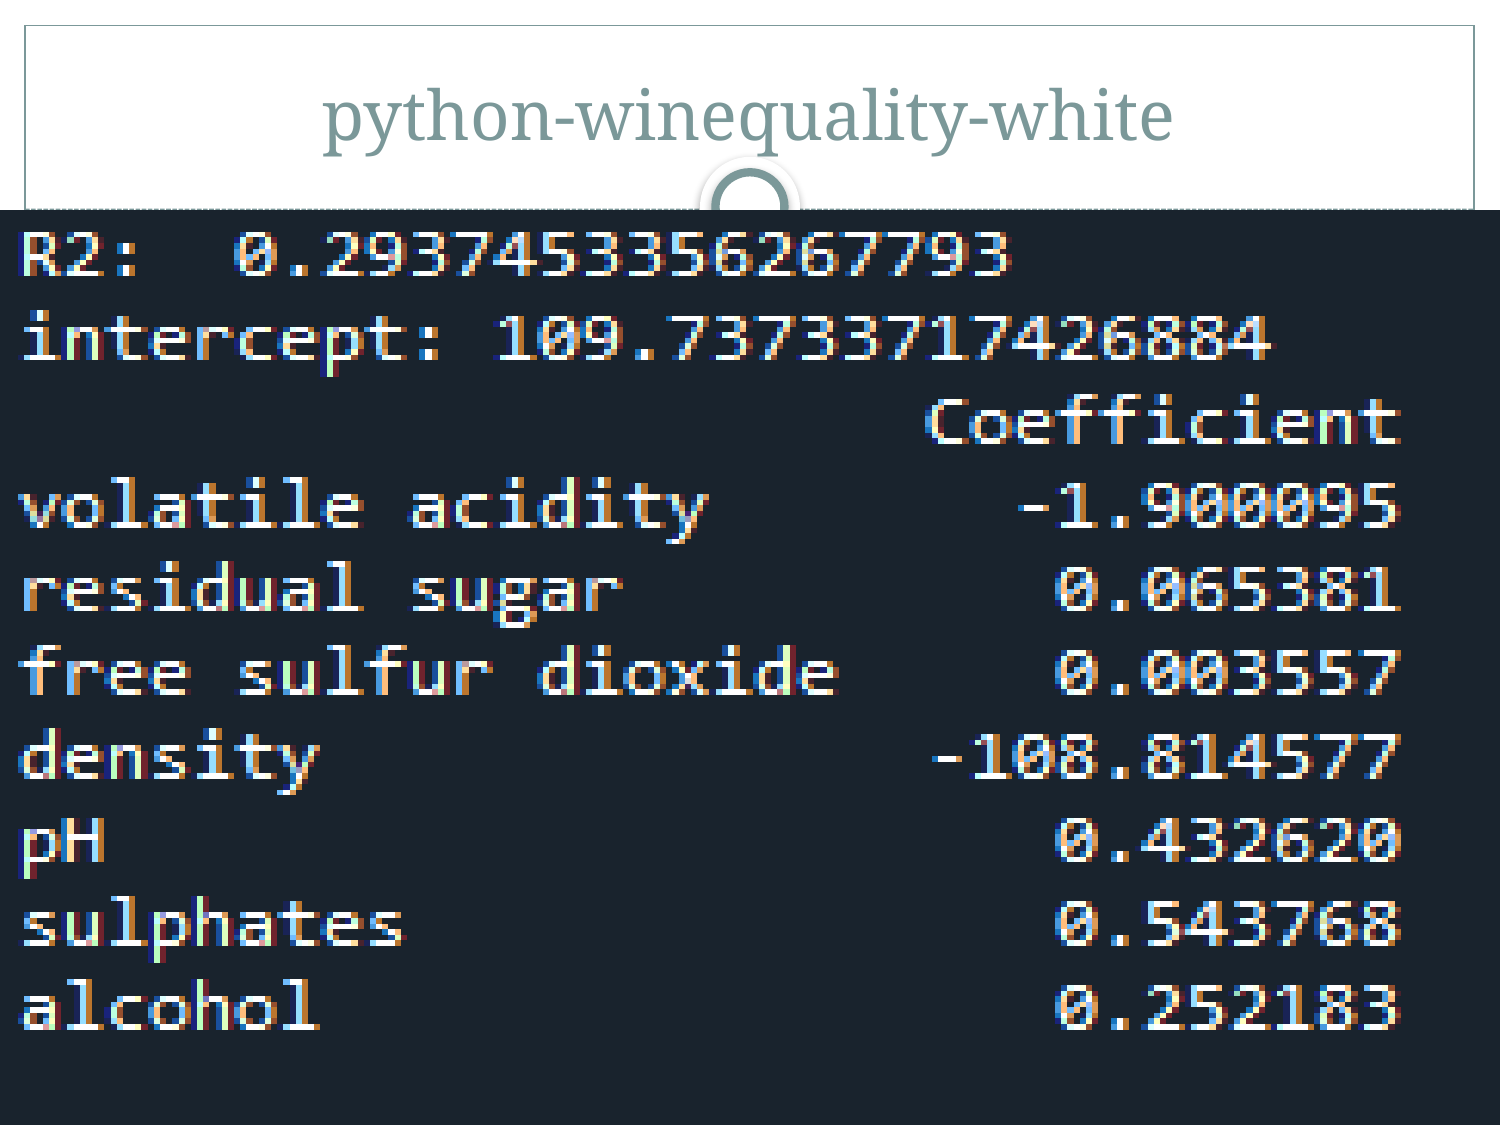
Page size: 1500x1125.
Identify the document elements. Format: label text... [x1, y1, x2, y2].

title python-winequality-white [49, 37, 1450, 162]
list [0, 210, 1500, 1125]
